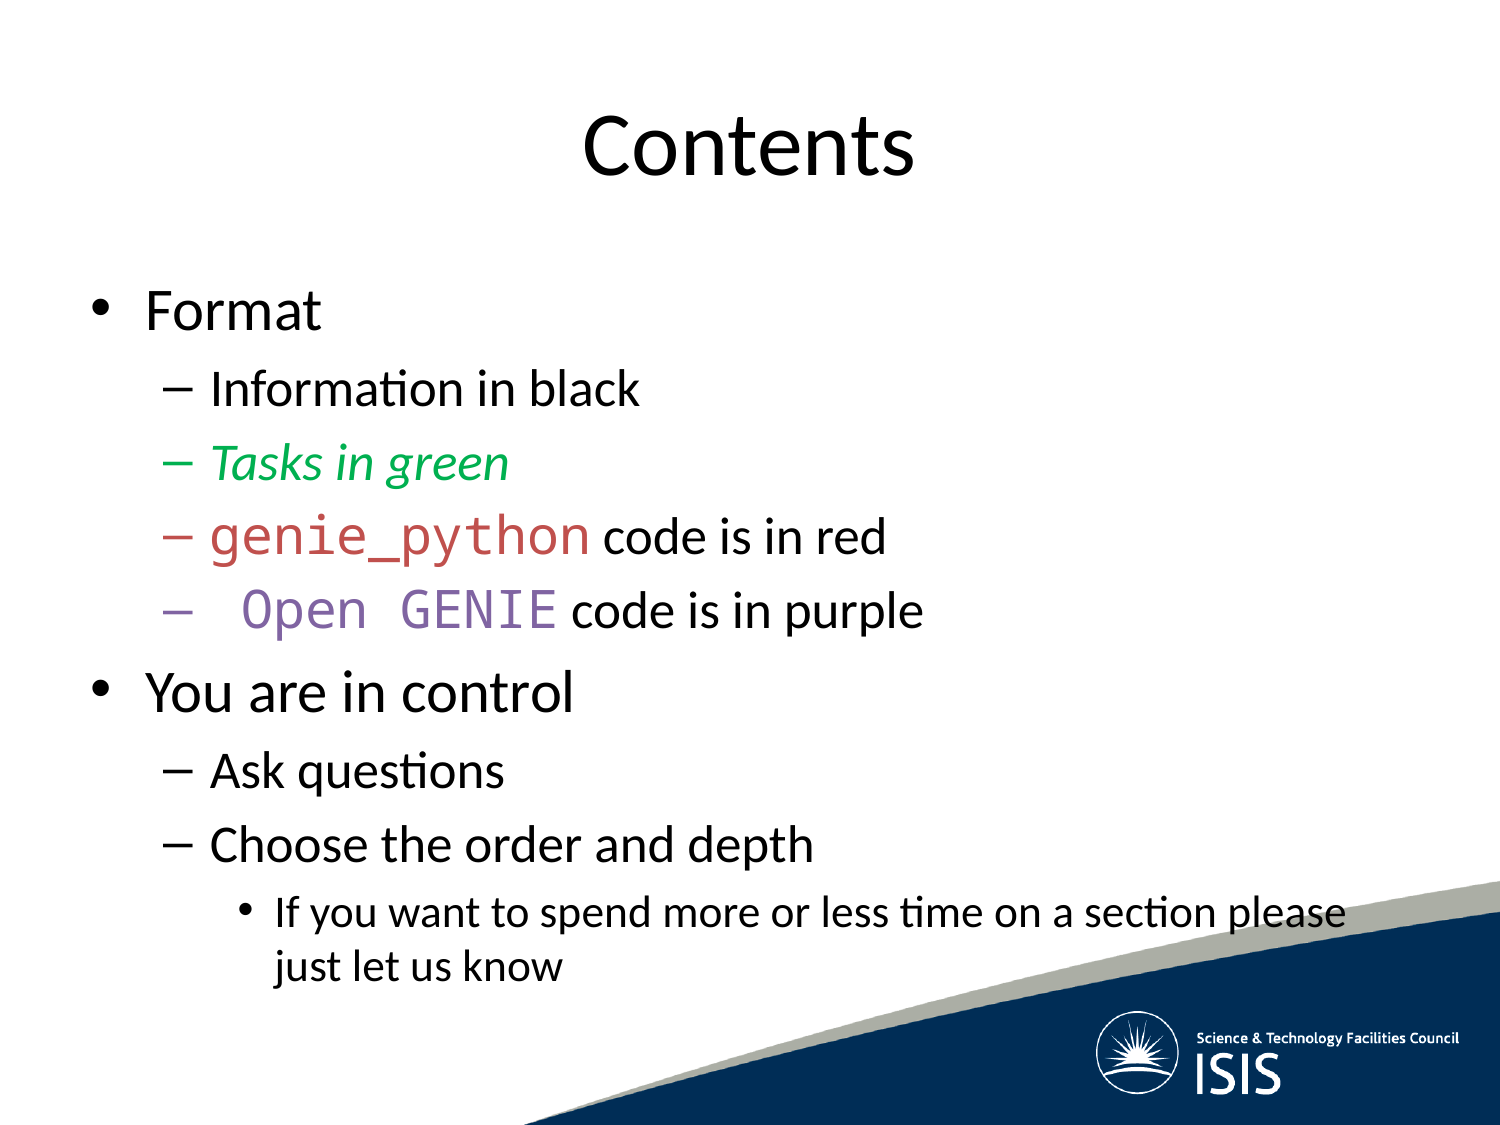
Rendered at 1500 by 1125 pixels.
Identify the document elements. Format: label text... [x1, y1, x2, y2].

picture [0, 879, 1500, 1125]
list Format Information in black Tasks in green genie_python code is in red Open GENIE code is in purple You are in control Ask questions Choose the order and depth If you want to spend more or less time on a section please just let us know [75, 262, 1425, 1005]
title Contents [75, 45, 1425, 233]
